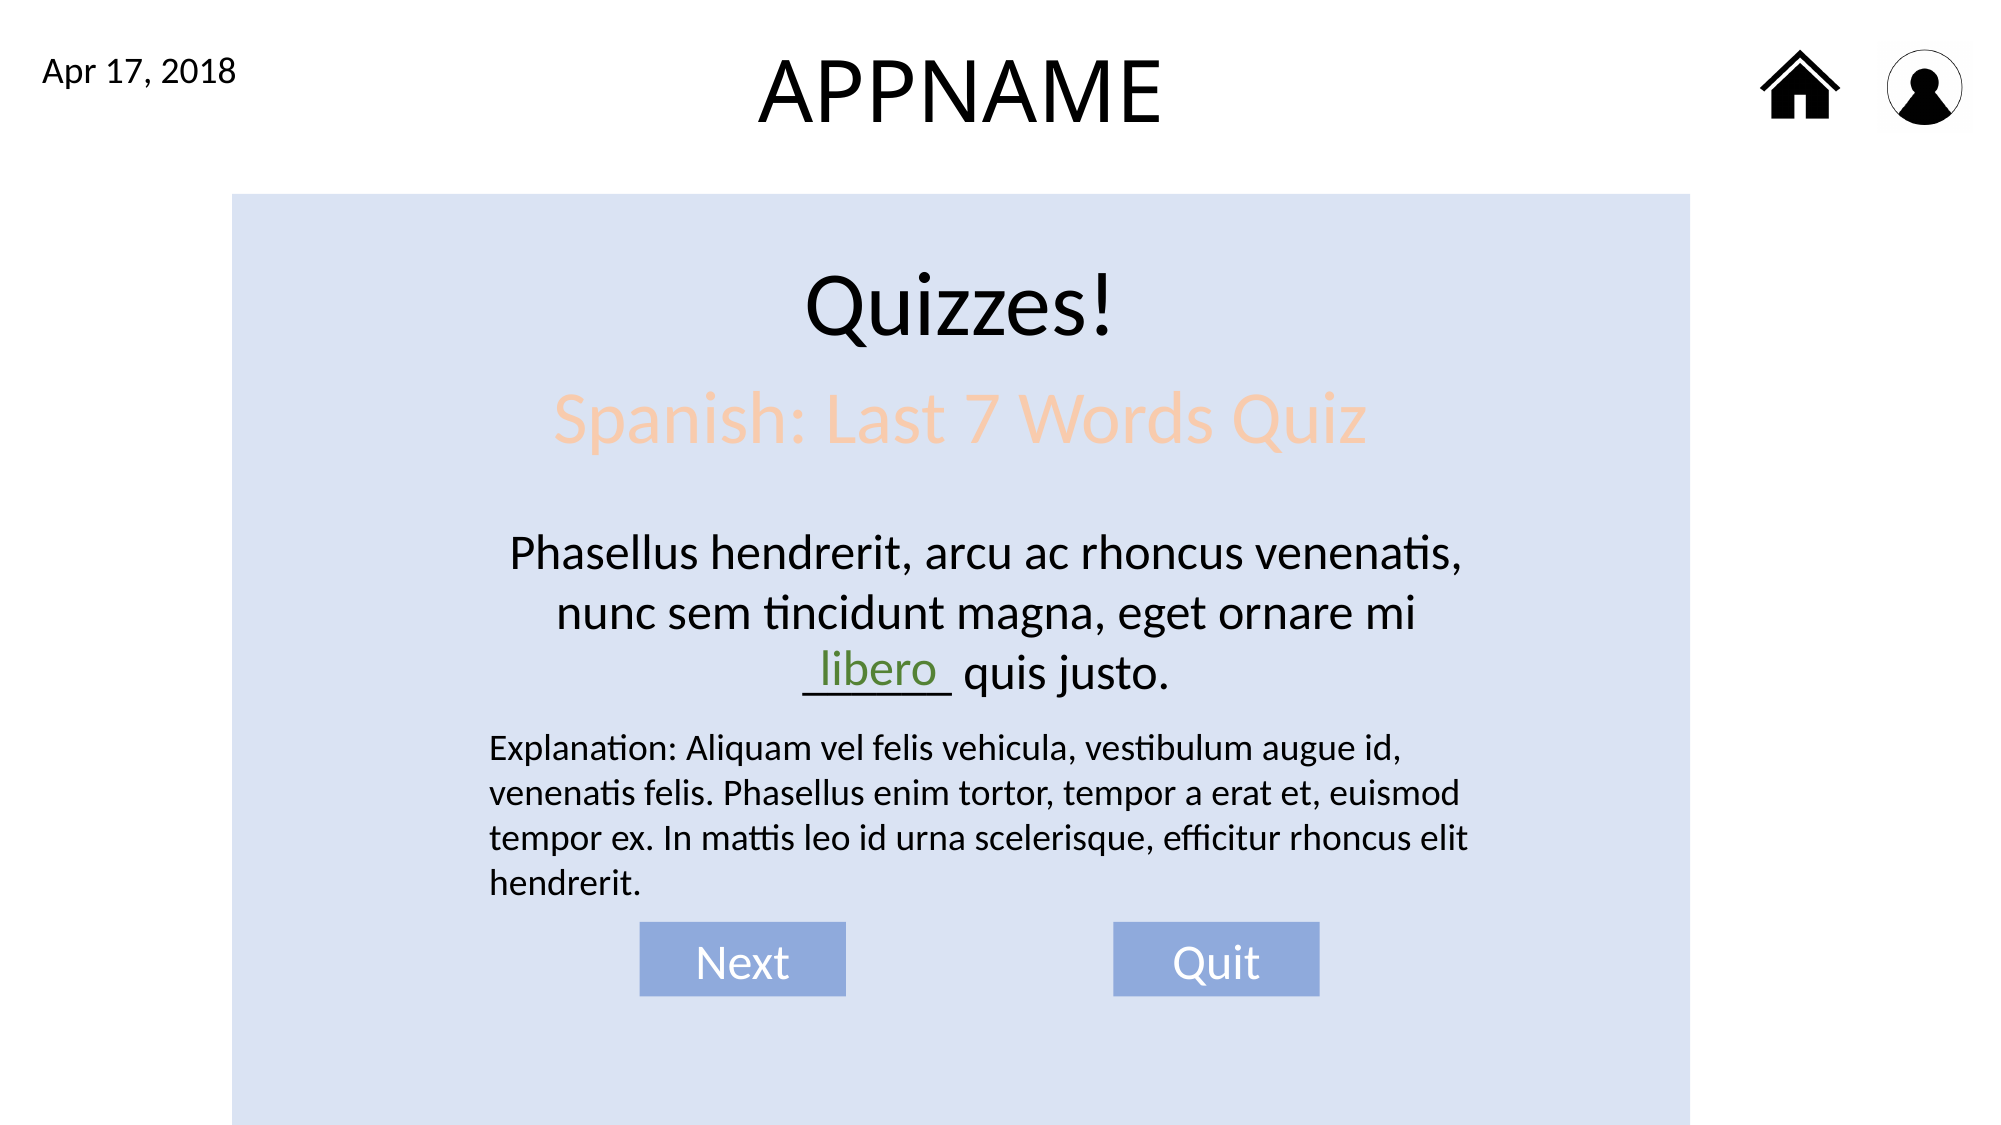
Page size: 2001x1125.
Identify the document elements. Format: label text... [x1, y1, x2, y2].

text_box APPNAME [706, 38, 1217, 149]
picture [1877, 41, 1973, 133]
text_box Spanish: Last 7 Words Quiz [411, 360, 1511, 466]
text_box Quizzes! [668, 236, 1254, 360]
text_box Next [639, 921, 846, 997]
text_box Quit [1113, 921, 1320, 997]
text_box Phasellus hendrerit, arcu ac rhoncus venenatis, nunc sem tincidunt magna, eget ornare mi ______ quis justo. [462, 512, 1511, 707]
text_box [231, 193, 1691, 1125]
picture [1754, 38, 1846, 131]
text_box Explanation: Aliquam vel felis vehicula, vestibulum augue id, venenatis felis. Phasellus enim tortor, tempor a erat et, euismod tempor ex. In mattis leo id urna scelerisque, efficitur rhoncus elit hendrerit. [474, 715, 1511, 911]
text_box Apr 17, 2018 [27, 38, 266, 99]
text_box libero [796, 628, 962, 703]
